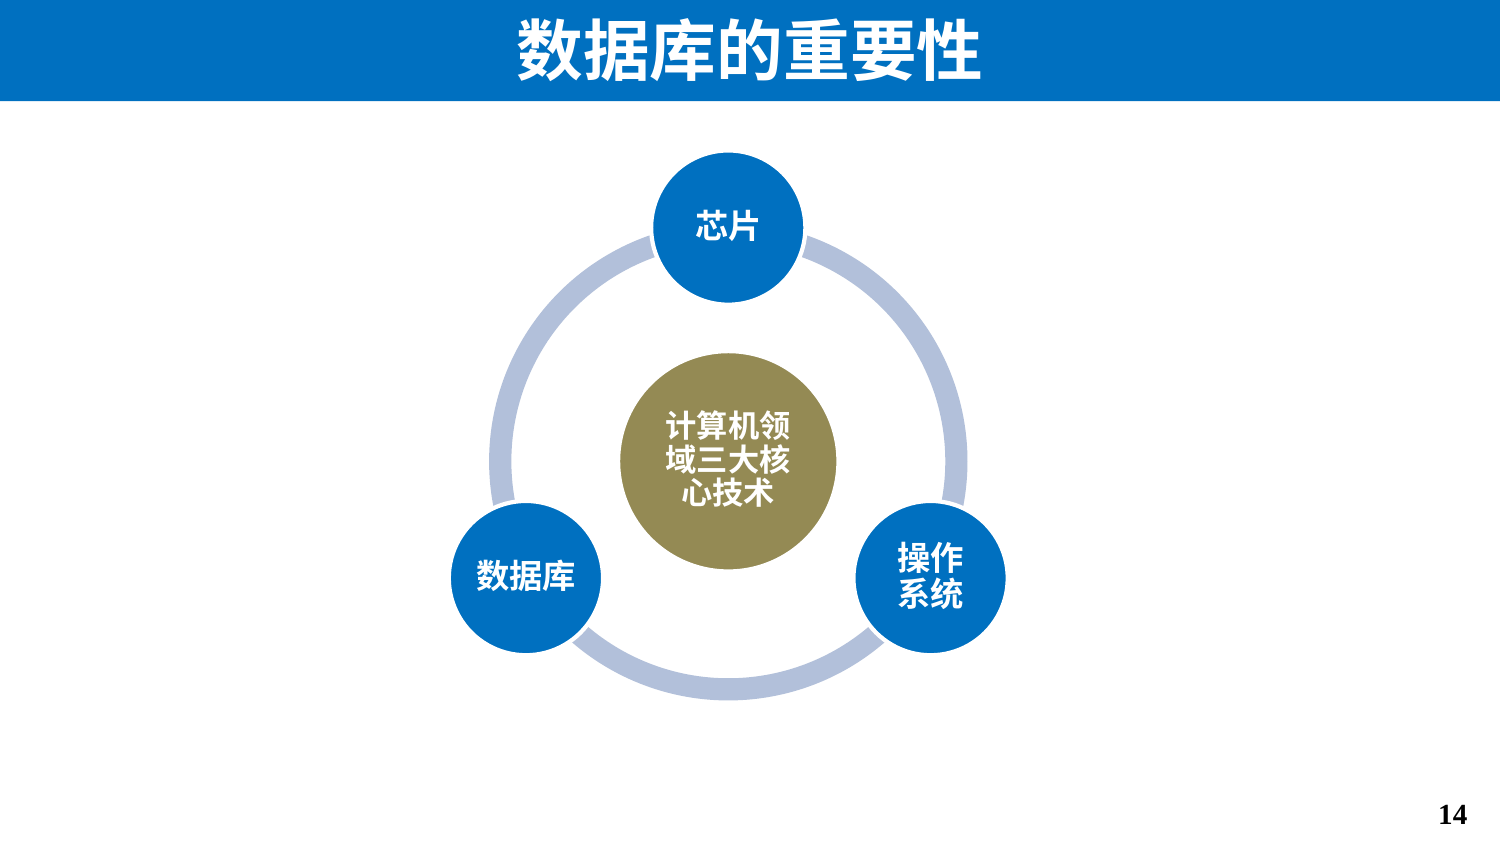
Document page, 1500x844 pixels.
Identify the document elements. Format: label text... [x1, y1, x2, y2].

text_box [277, 149, 1180, 732]
title 数据库的重要性 [0, 0, 1500, 102]
